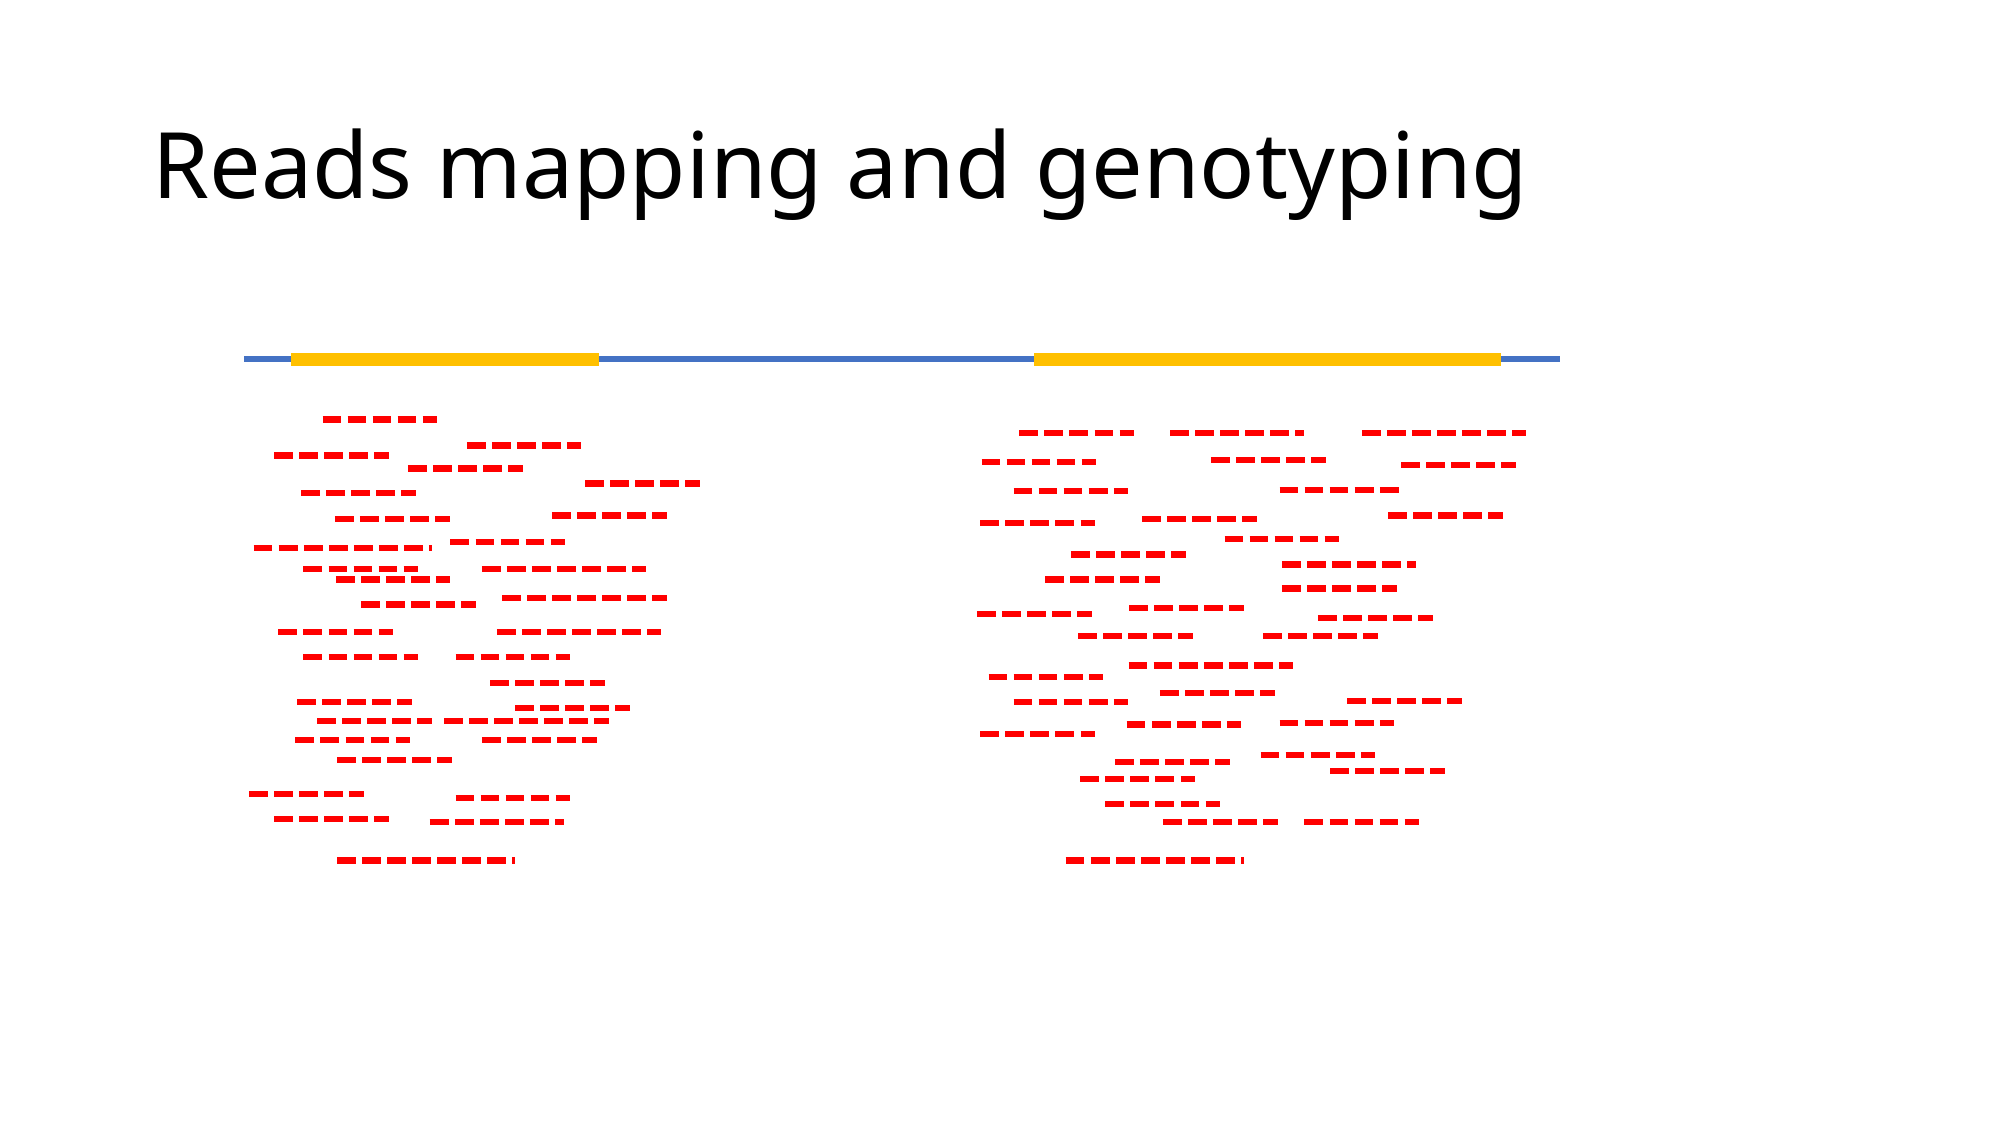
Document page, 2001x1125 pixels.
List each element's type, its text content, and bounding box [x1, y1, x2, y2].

title Reads mapping and genotyping [137, 59, 1863, 278]
